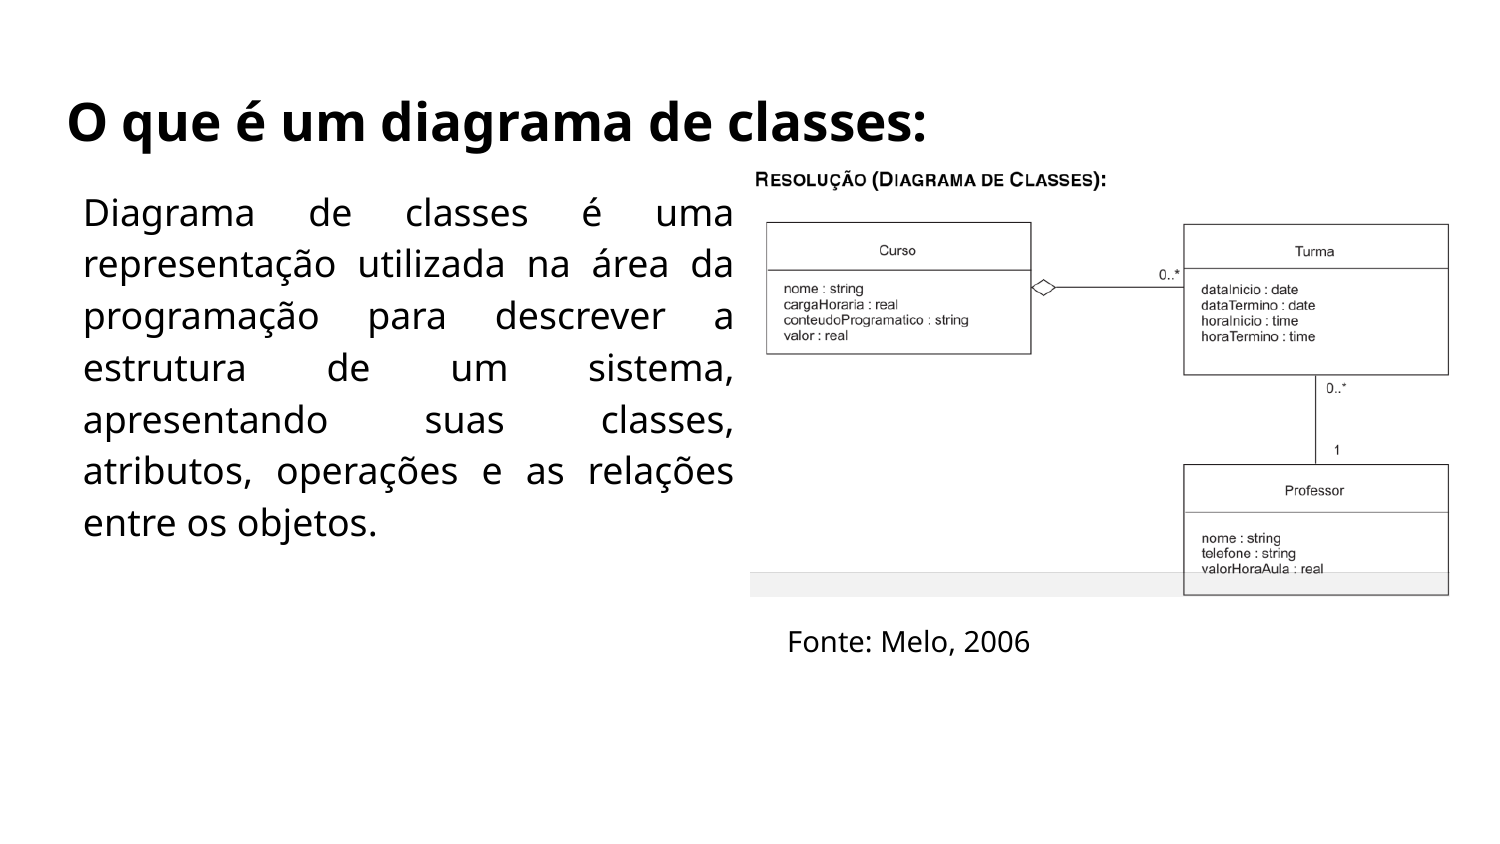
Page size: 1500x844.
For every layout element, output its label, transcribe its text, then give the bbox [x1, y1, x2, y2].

title O que é um diagrama de classes: [51, 72, 1449, 167]
list Diagrama de classes é uma representação utilizada na área da programação para descrever a estrutura de um sistema, apresentando suas classes, atributos, operações e as relações entre os objetos. [67, 166, 750, 728]
picture [749, 166, 1451, 597]
text_box Fonte: Melo, 2006 [772, 608, 1500, 673]
